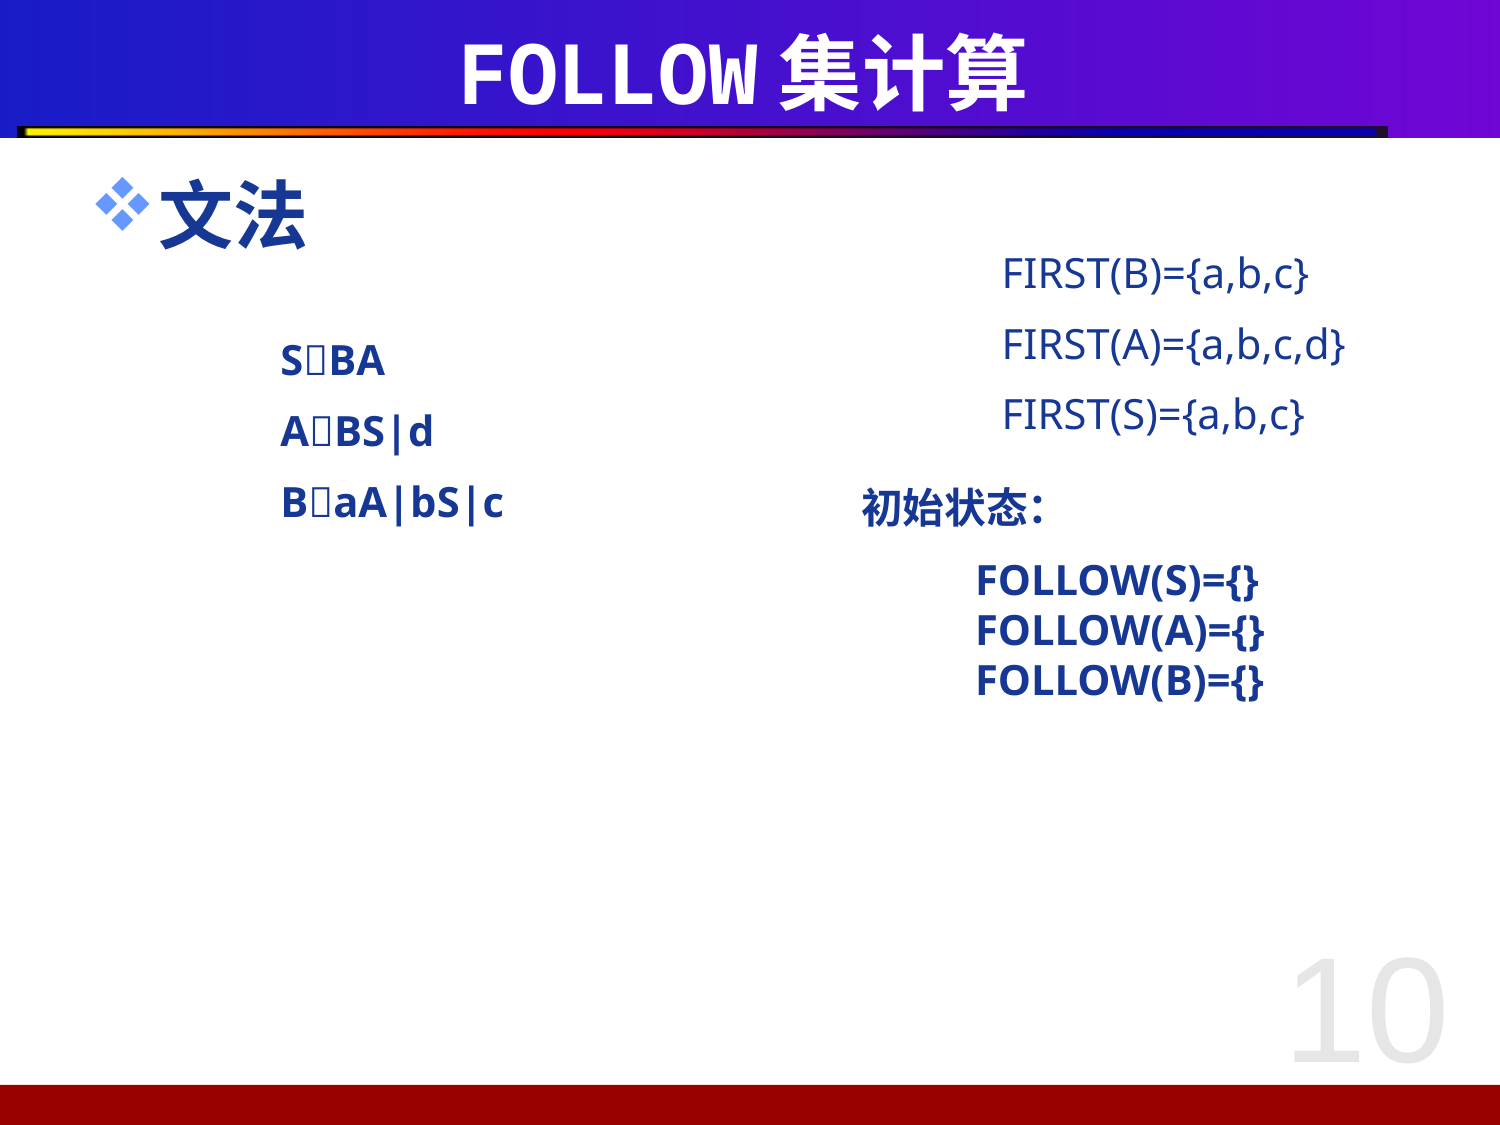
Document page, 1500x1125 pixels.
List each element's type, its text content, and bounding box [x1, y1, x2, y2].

picture [17, 126, 1388, 138]
text_box FIRST(B)={a,b,c} FIRST(A)={a,b,c,d} FIRST(S)={a,b,c} [986, 239, 1394, 496]
text_box FOLLOW(S)={} FOLLOW(A)={} FOLLOW(B)={} [960, 546, 1280, 712]
slide_number 10 [1234, 904, 1500, 1118]
text_box 初始状态： [846, 473, 1085, 539]
title FOLLOW集计算 [49, 24, 1438, 118]
list 文法 [74, 160, 1426, 1023]
text_box SBA ABS|d BaA|bS|c [265, 326, 620, 533]
